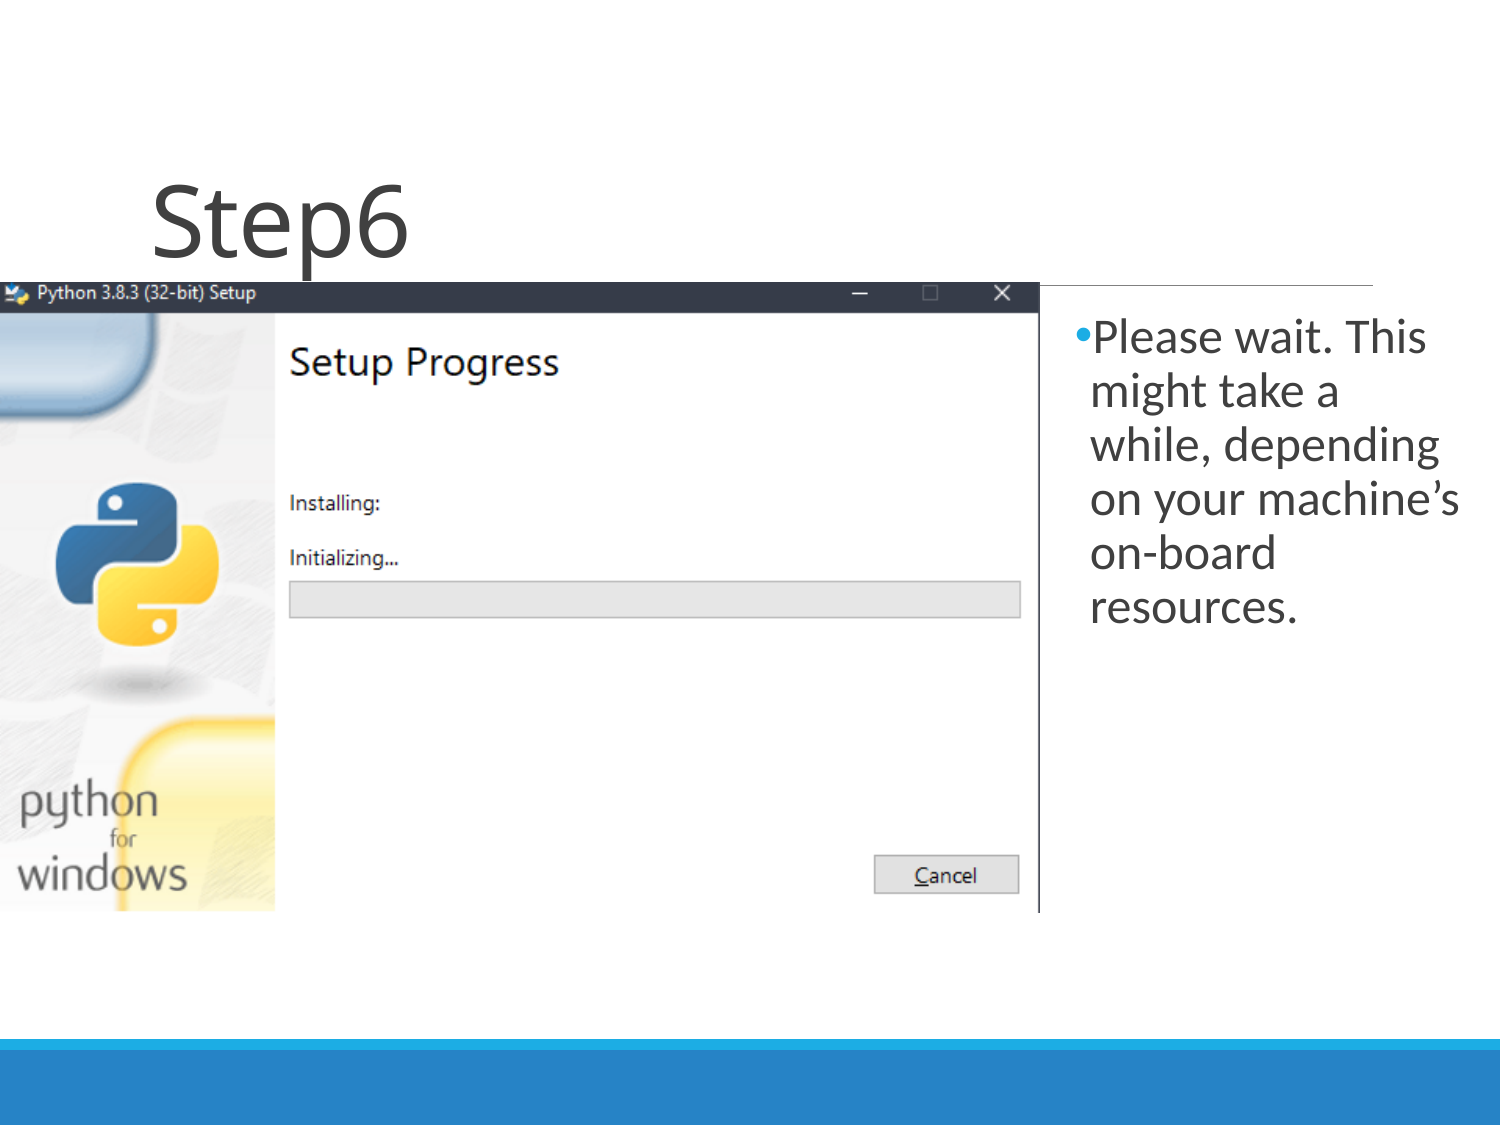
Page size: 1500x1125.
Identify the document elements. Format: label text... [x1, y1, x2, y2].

list Please wait. This might take a while, depending on your machine’s on-board resources. [1074, 302, 1463, 1078]
title Step6 [135, 47, 1373, 285]
picture [0, 282, 1040, 913]
